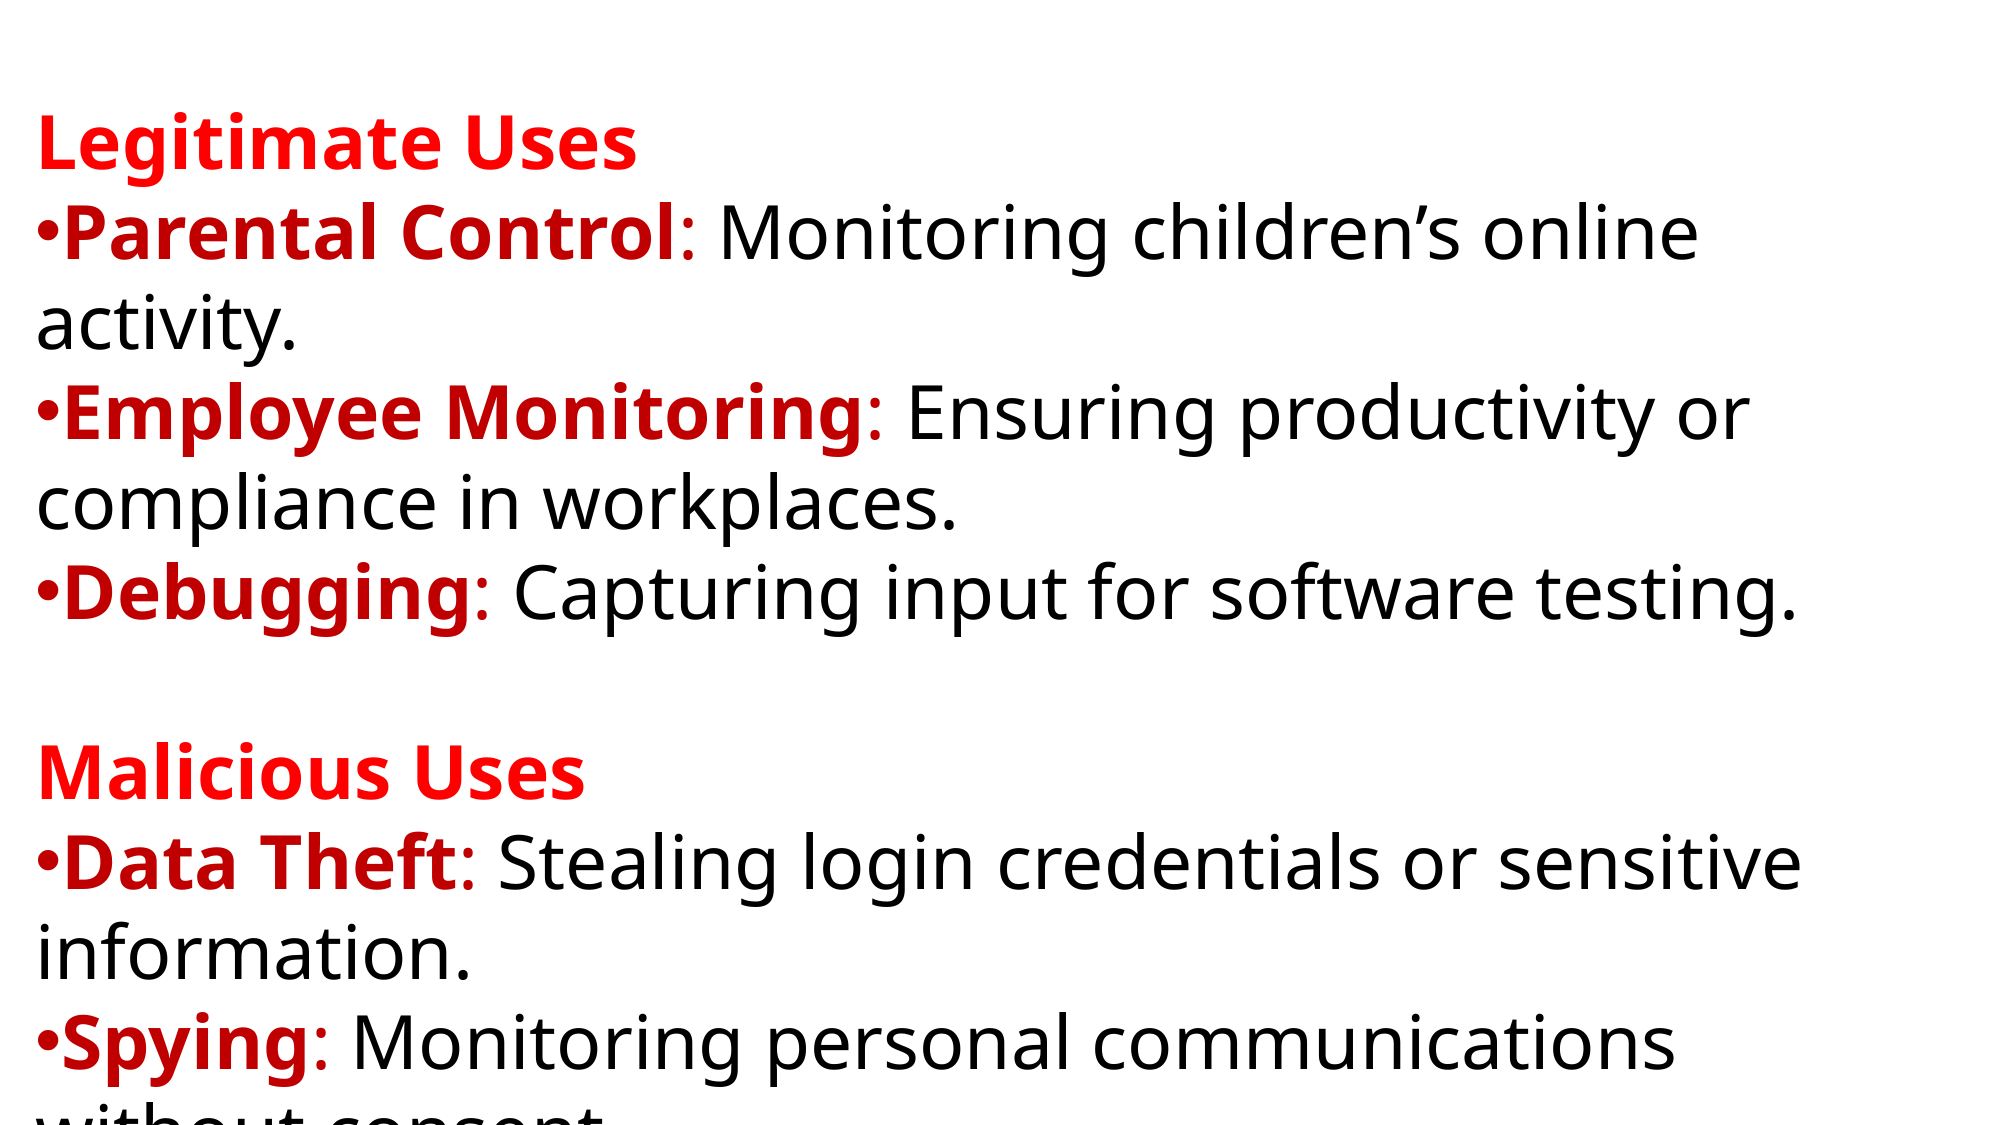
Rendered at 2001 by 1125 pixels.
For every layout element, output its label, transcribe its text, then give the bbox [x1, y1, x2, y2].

text_box Legitimate Uses Parental Control: Monitoring children’s online activity. Employee Monitoring: Ensuring productivity or compliance in workplaces. Debugging: Capturing input for software testing. Malicious Uses Data Theft: Stealing login credentials or sensitive information. Spying: Monitoring personal communications without consent. [20, 87, 1958, 1125]
